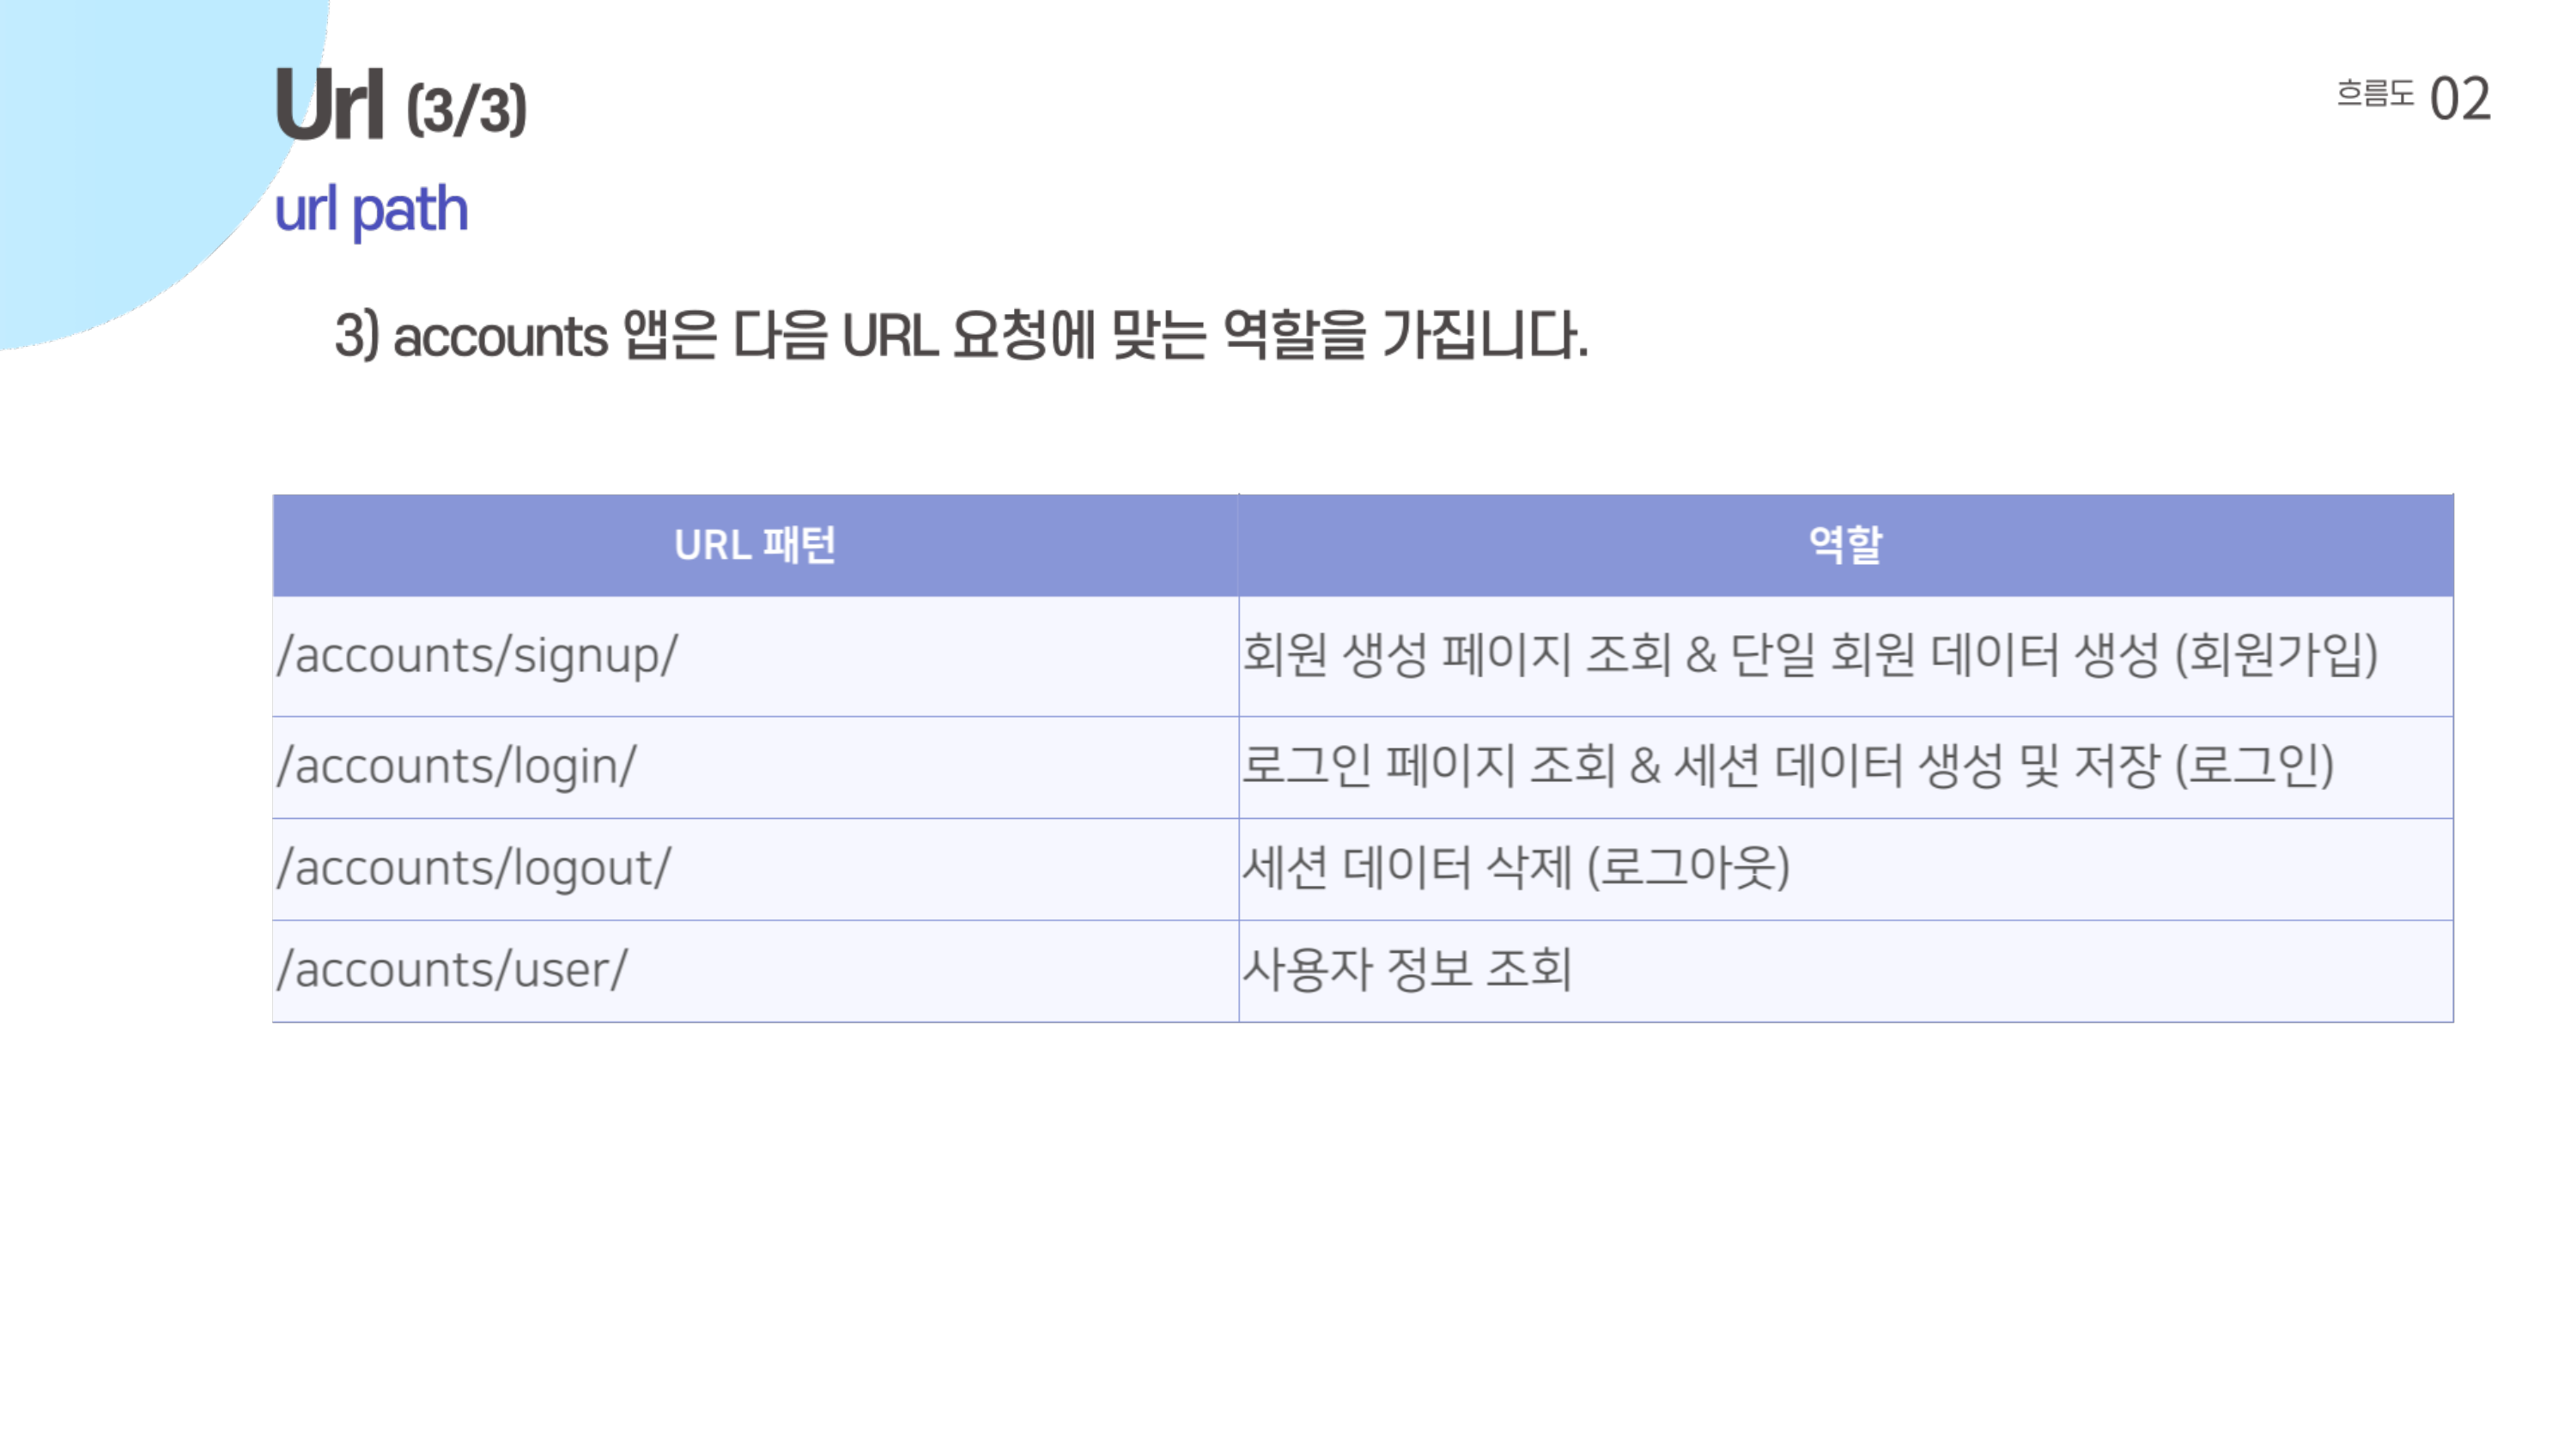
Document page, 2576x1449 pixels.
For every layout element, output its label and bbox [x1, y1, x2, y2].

text_box [0, 0, 329, 227]
picture [2077, 47, 2518, 148]
picture [0, 0, 2576, 1288]
